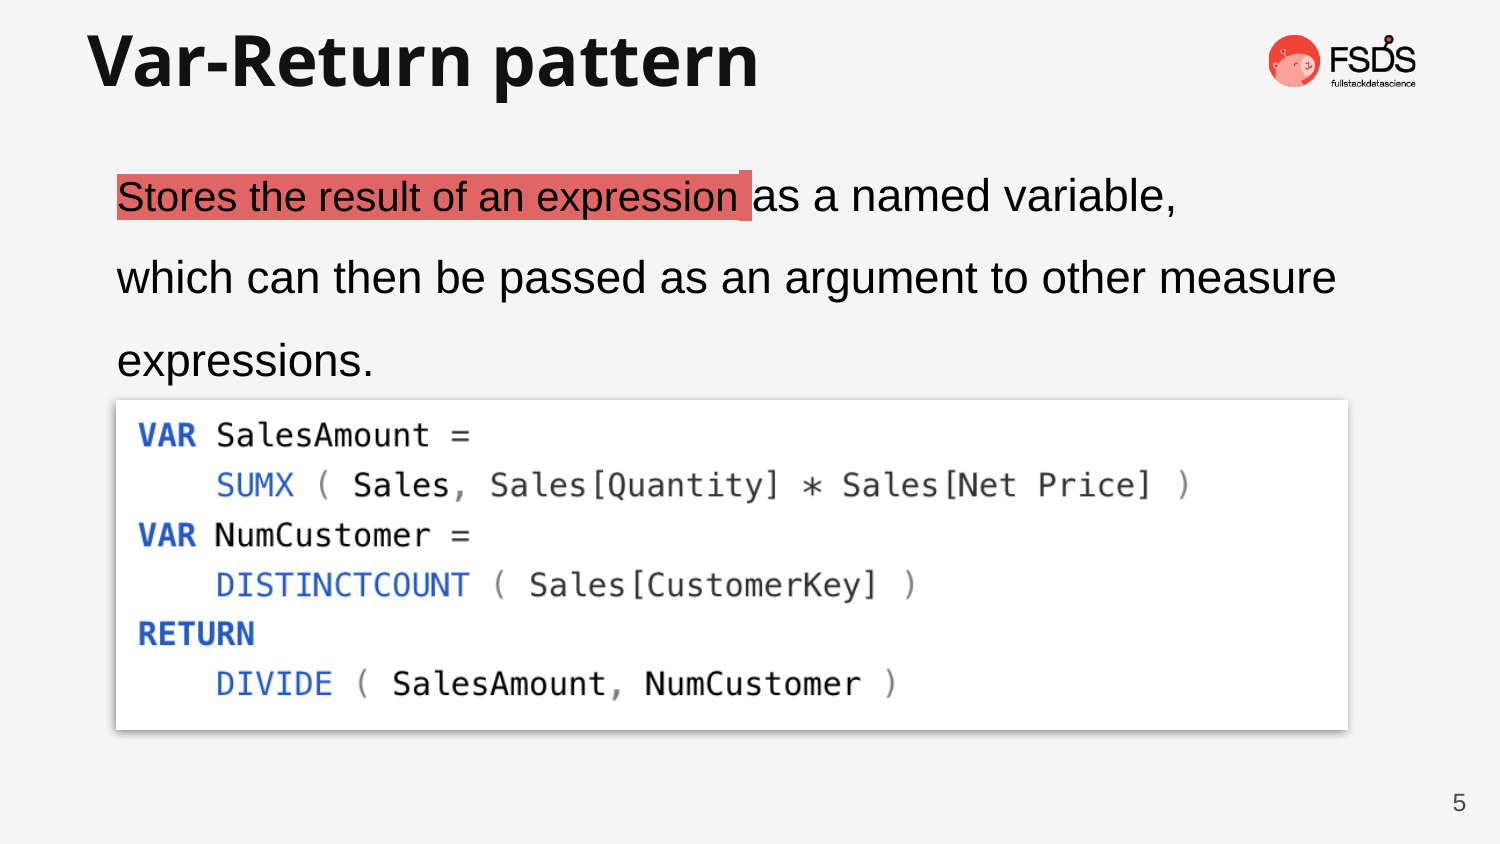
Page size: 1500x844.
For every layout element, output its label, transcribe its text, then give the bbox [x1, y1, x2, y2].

picture [116, 400, 1348, 730]
text_box Stores the result of an expression as a named variable, which can then be passed as an argument to other measure expressions. [101, 122, 1389, 401]
text_box [1268, 34, 1416, 87]
text_box 5 [1414, 786, 1467, 817]
text_box Var-Return pattern [87, 33, 1263, 101]
